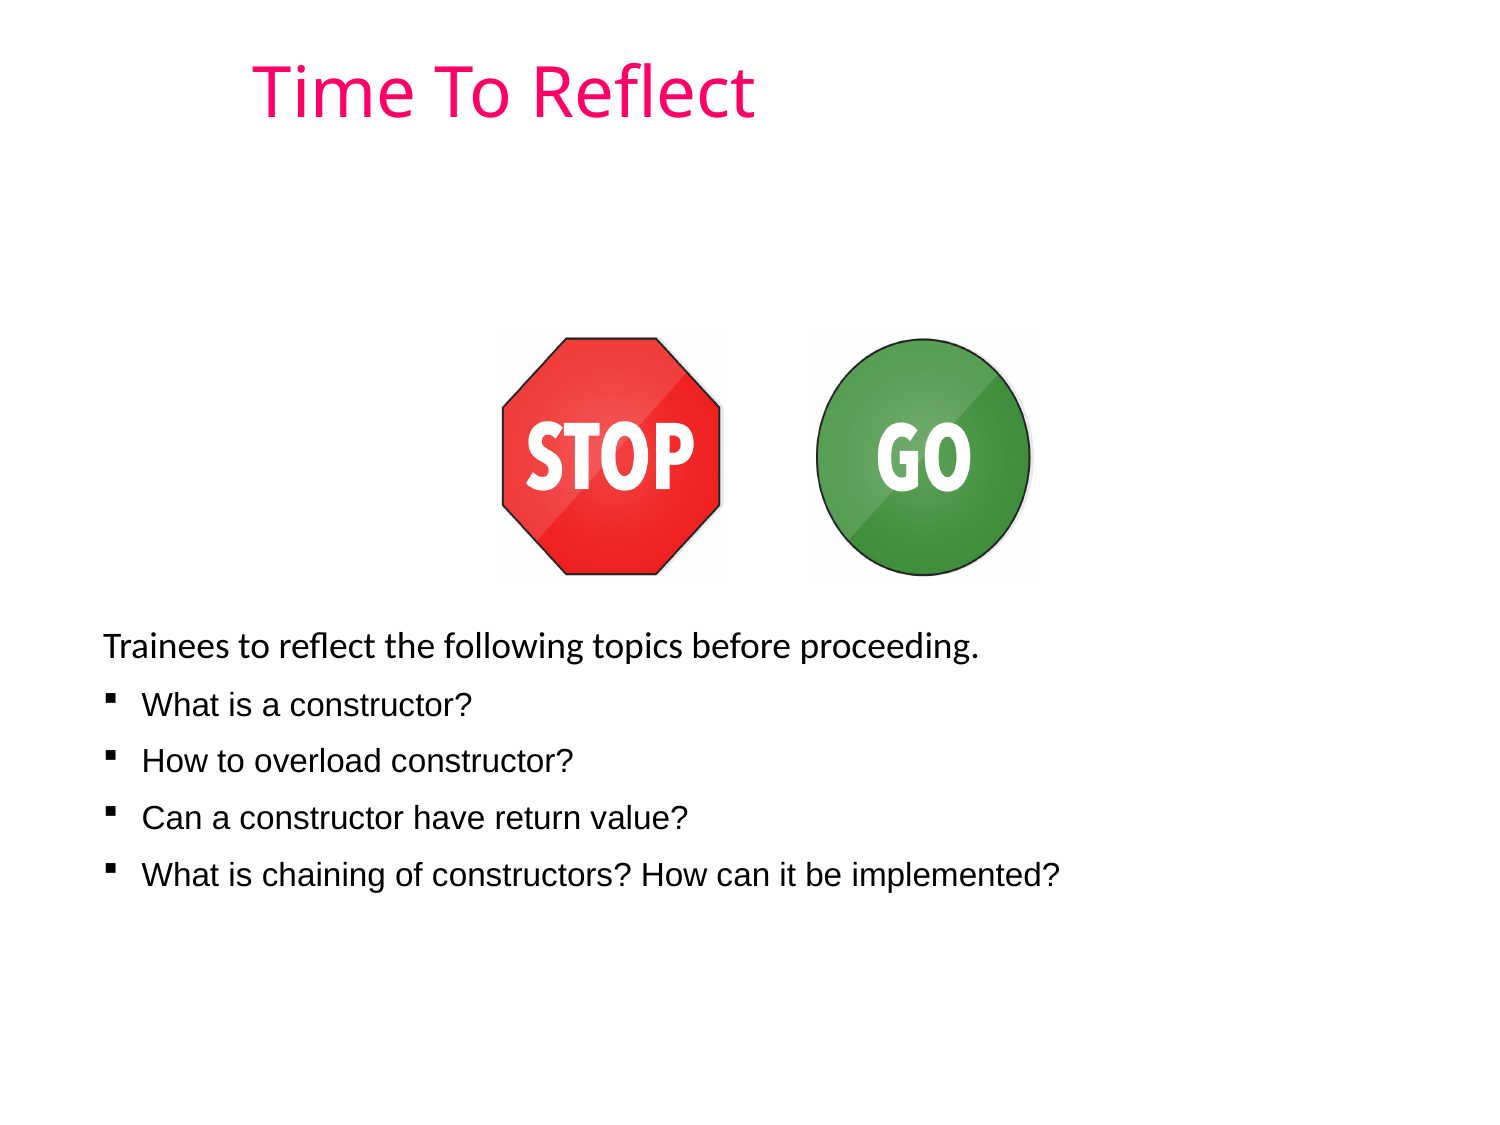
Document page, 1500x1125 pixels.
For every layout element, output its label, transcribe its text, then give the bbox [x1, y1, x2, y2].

title Time To Reflect [237, 2, 1500, 188]
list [813, 334, 1037, 580]
text_box Trainees to reflect the following topics before proceeding. What is a constructor? How to overload constructor? Can a constructor have return value? What is chaining of constructors? How can it be implemented? [88, 282, 1439, 900]
picture [496, 334, 725, 580]
